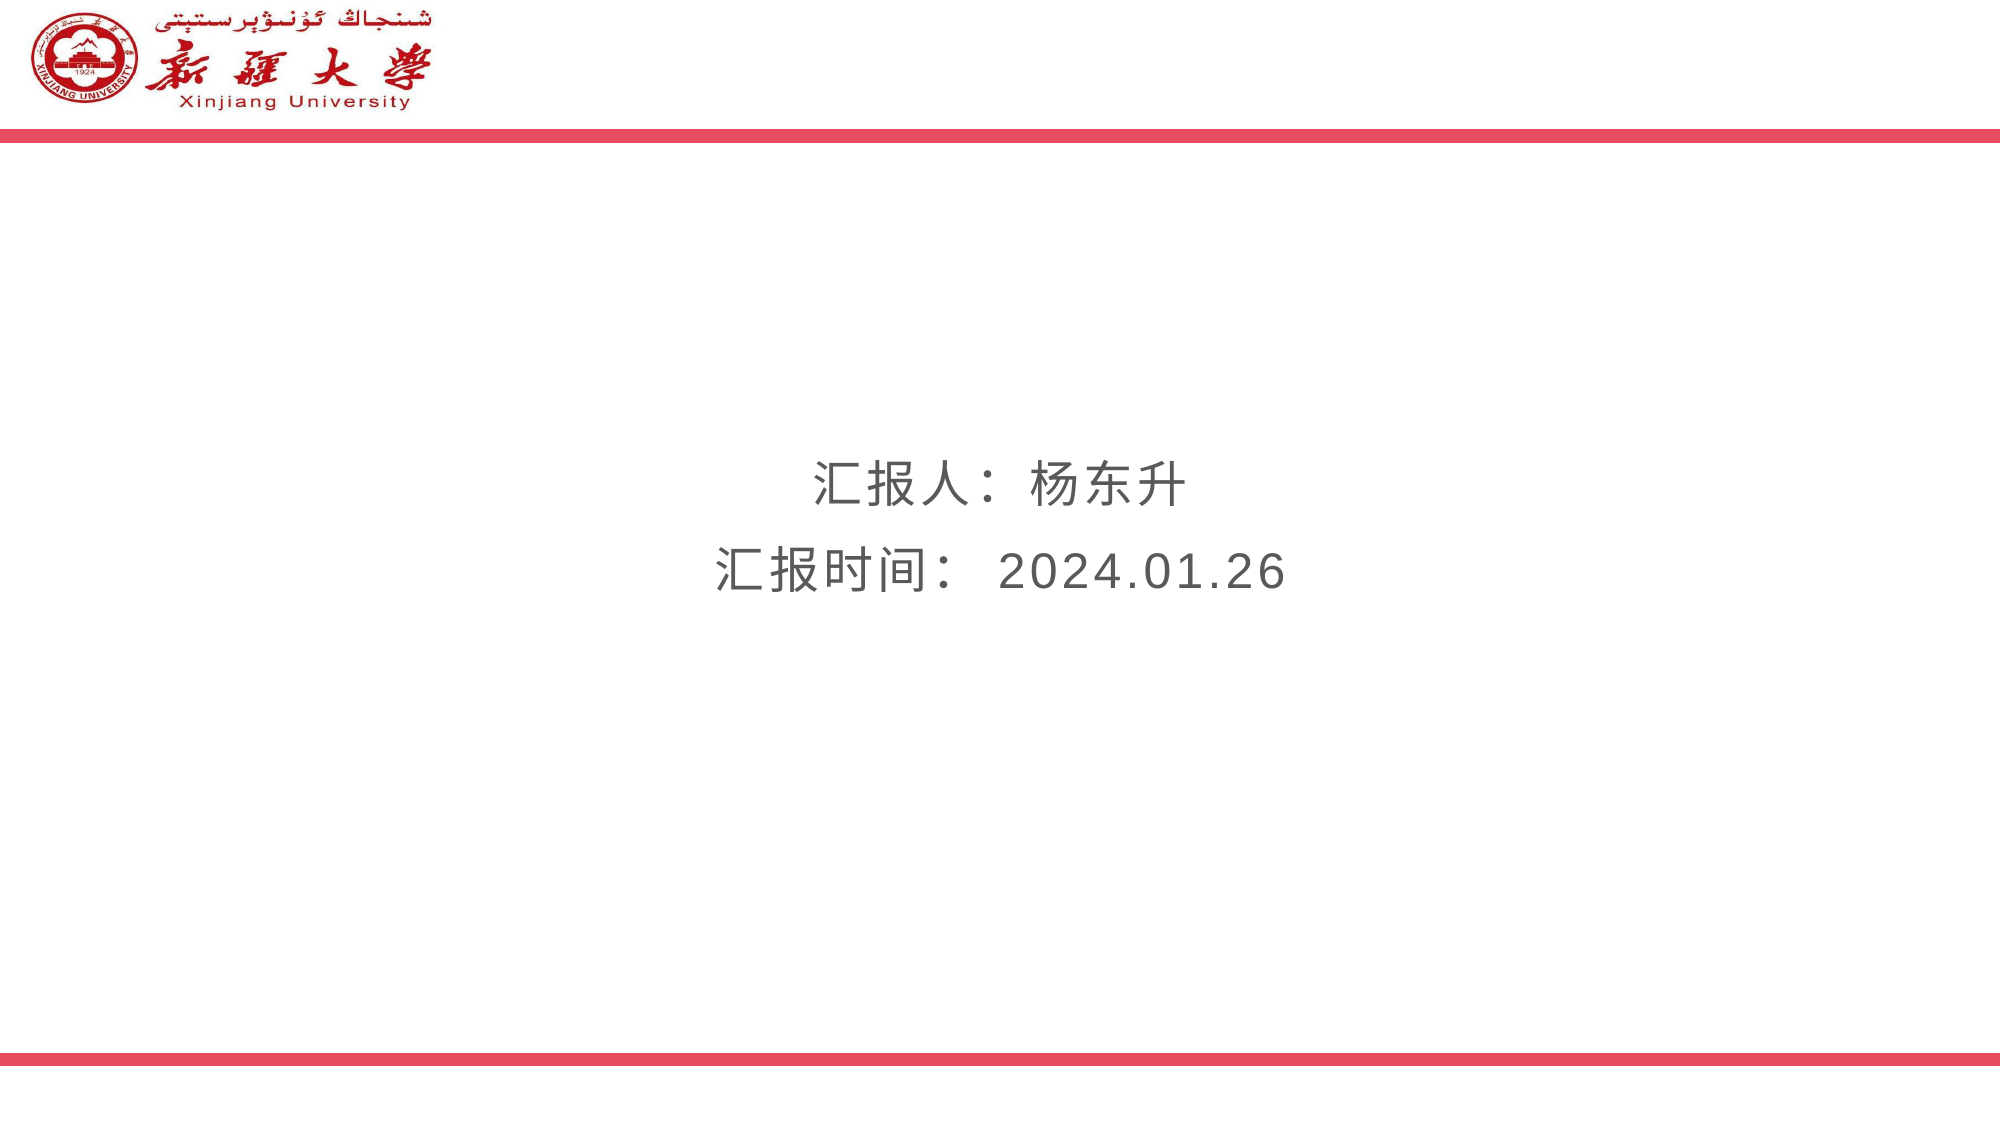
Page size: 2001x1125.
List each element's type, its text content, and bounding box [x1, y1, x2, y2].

subtitle 汇报人：杨东升 汇报时间：2024.01.26 [196, 357, 1805, 823]
text_box [0, 1053, 2000, 1066]
text_box [0, 129, 2000, 143]
picture [0, 0, 482, 131]
